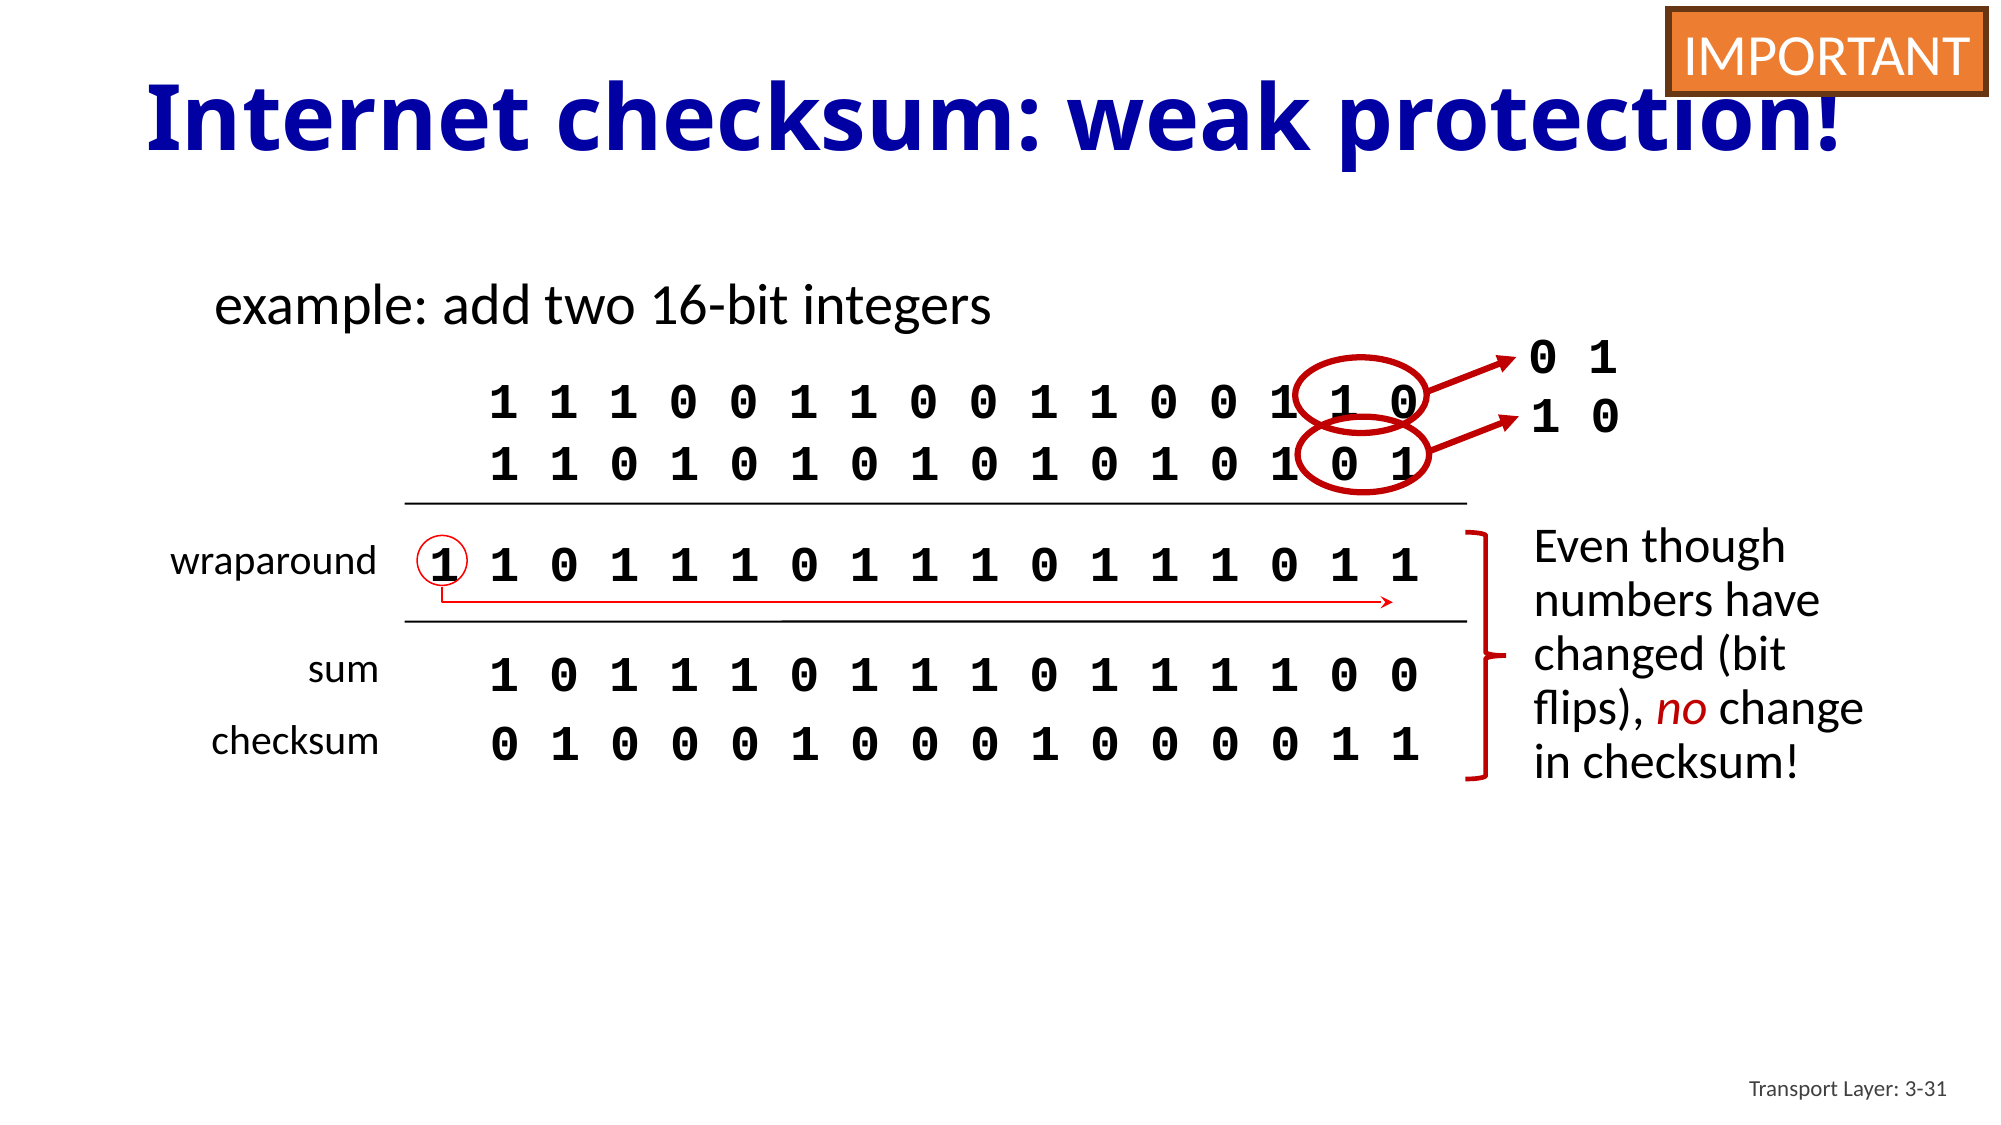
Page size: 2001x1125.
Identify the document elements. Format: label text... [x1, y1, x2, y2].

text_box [1297, 375, 1667, 493]
text_box 0 1 0 0 0 1 0 0 0 1 0 0 0 0 1 1 [415, 710, 1435, 779]
text_box example: add two 16-bit integers [199, 238, 1475, 525]
text_box 1 1 0 1 0 1 0 1 0 1 0 1 0 1 0 1 [474, 423, 1435, 499]
text_box checksum [196, 710, 395, 771]
title Internet checksum: weak protection! [131, 47, 1952, 195]
text_box 1 1 1 0 0 1 1 0 0 1 1 0 0 1 1 0 [473, 361, 1295, 437]
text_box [1465, 512, 1914, 800]
text_box IMPORTANT [1668, 8, 1987, 95]
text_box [1295, 316, 1665, 434]
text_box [154, 525, 1465, 710]
slide_number Transport Layer: 3-31 [1512, 1056, 1963, 1117]
